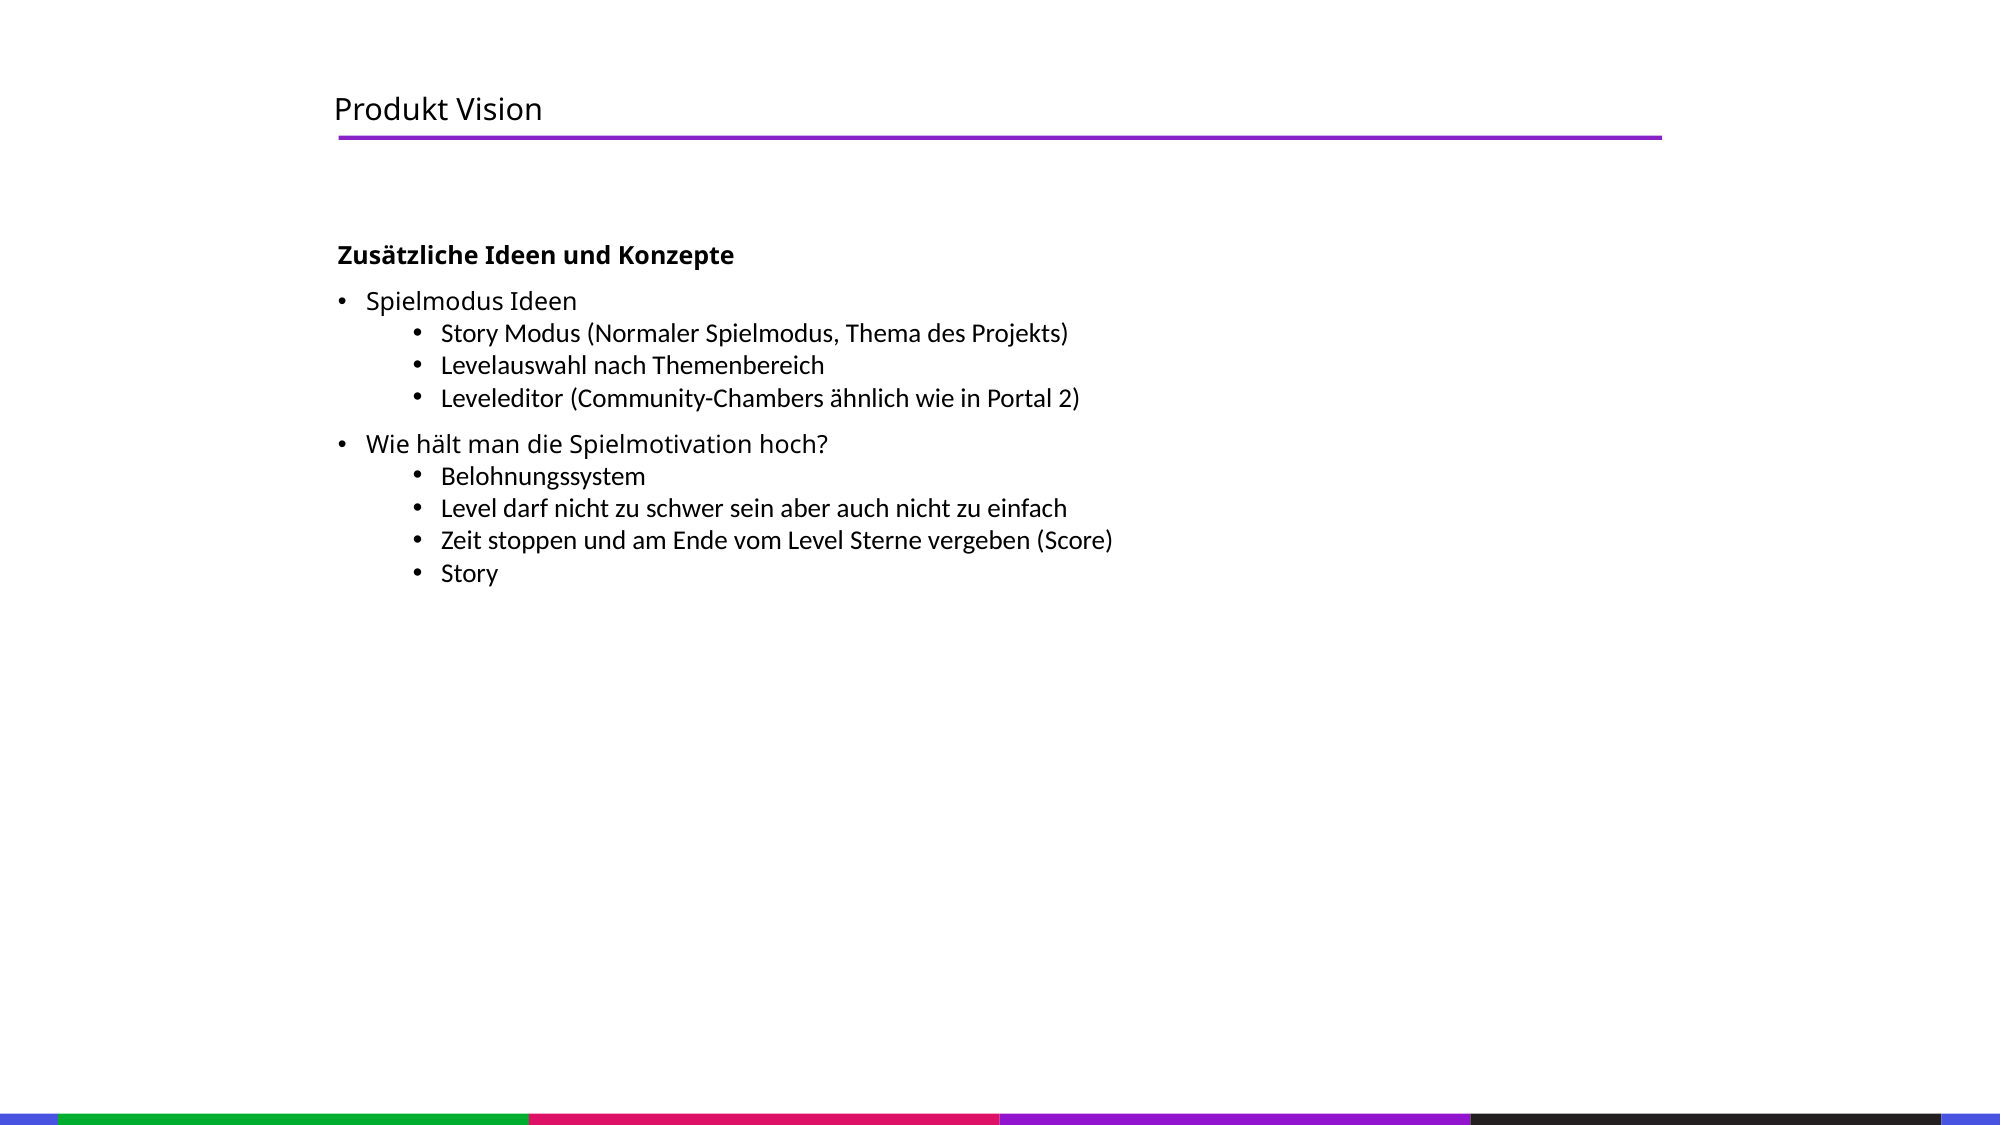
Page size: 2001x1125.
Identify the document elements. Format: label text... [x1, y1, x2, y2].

text_box Produkt Vision [333, 89, 544, 127]
text_box Zusätzliche Ideen und Konzepte Spielmodus Ideen Story Modus (Normaler Spielmodus, Thema des Projekts) Levelauswahl nach Themenbereich Leveleditor (Community-Chambers ähnlich wie in Portal 2) Wie hält man die Spielmotivation hoch? Belohnungssystem Level darf nicht zu schwer sein aber auch nicht zu einfach Zeit stoppen und am Ende vom Level Sterne vergeben (Score) Story [337, 223, 1483, 588]
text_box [57, 1113, 1942, 1125]
text_box [0, 1113, 57, 1125]
text_box [1942, 1113, 2000, 1125]
